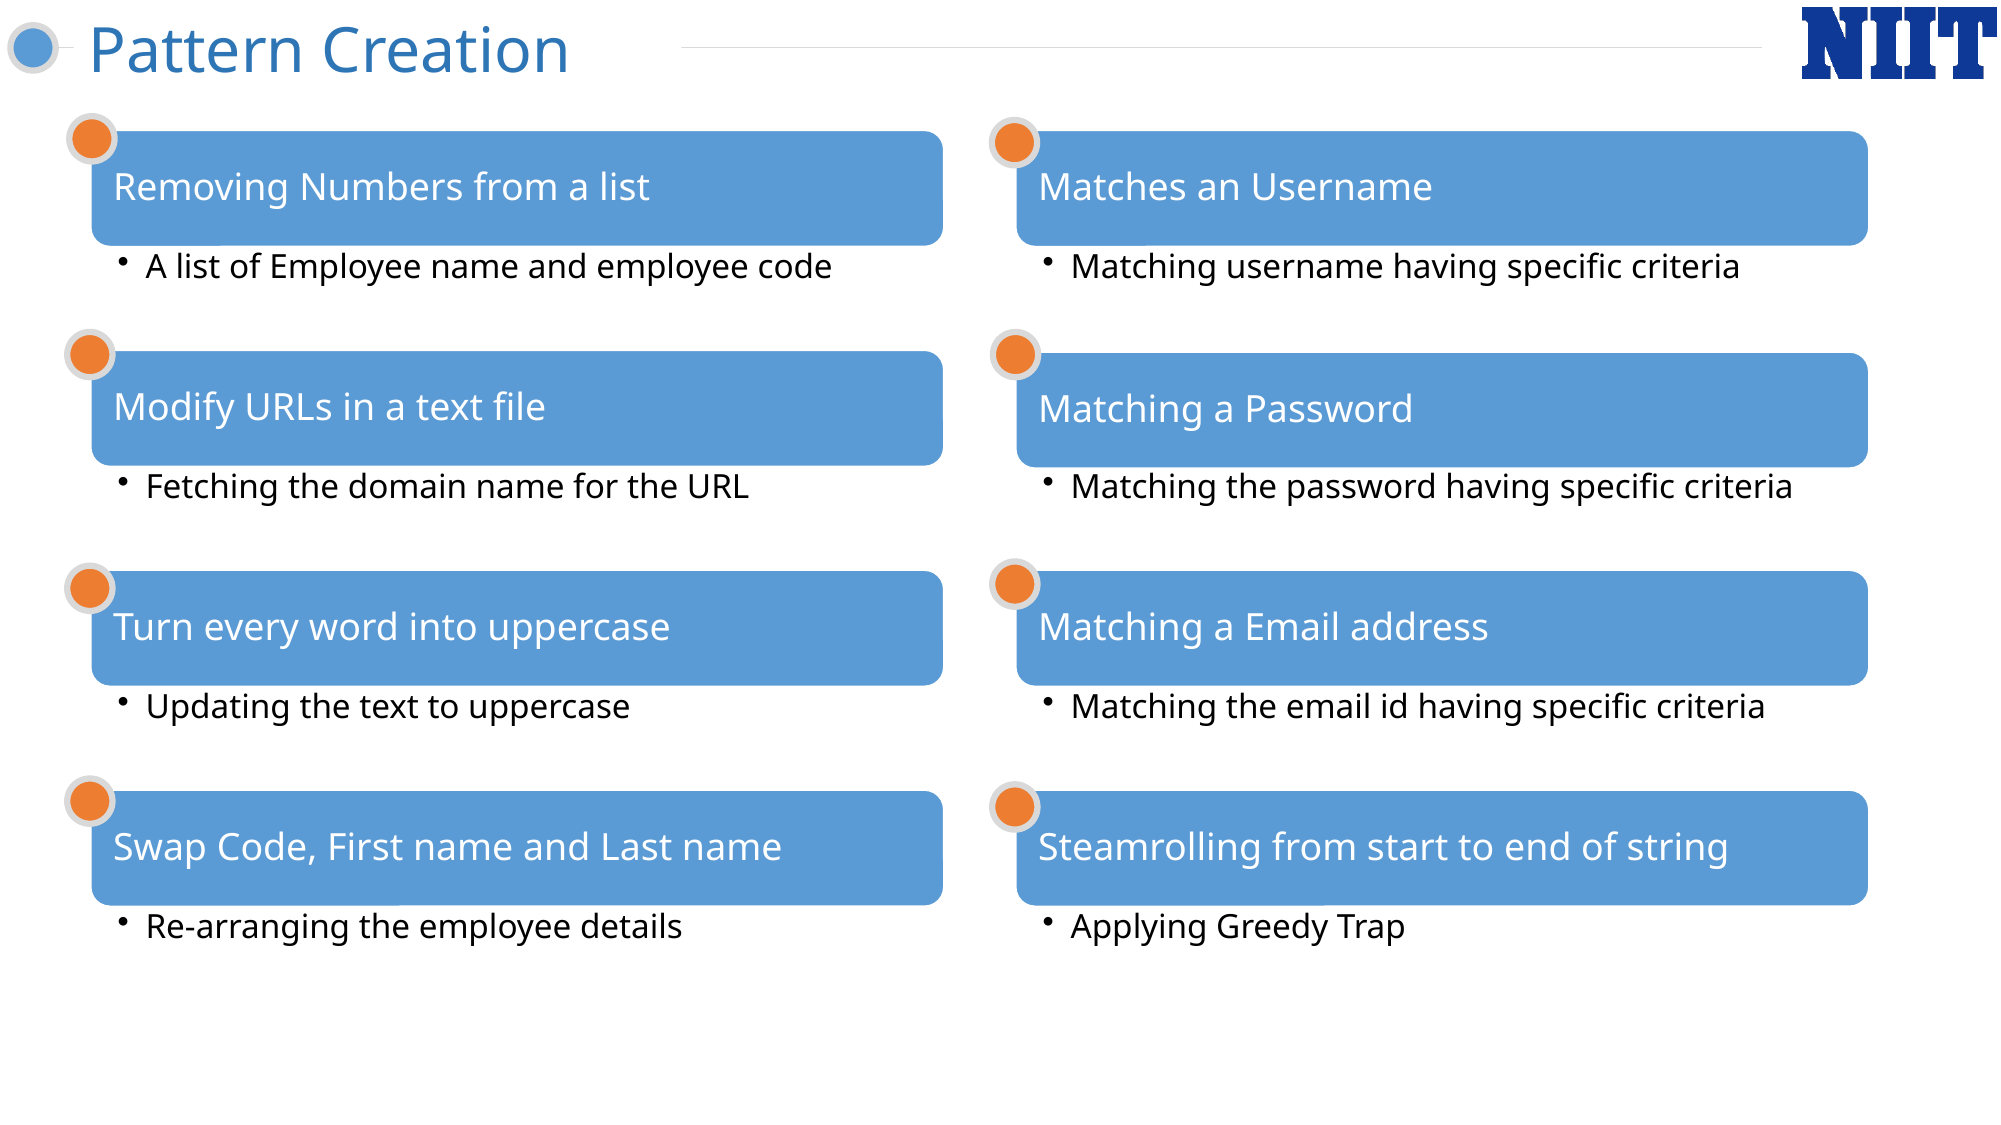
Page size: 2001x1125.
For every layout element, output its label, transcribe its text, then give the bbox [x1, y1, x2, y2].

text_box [67, 116, 945, 1020]
text_box [9, 24, 57, 72]
text_box Pattern Creation [73, 48, 682, 93]
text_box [991, 119, 1870, 1020]
text_box Pattern Creation [73, 3, 682, 47]
picture [1802, 7, 1997, 79]
